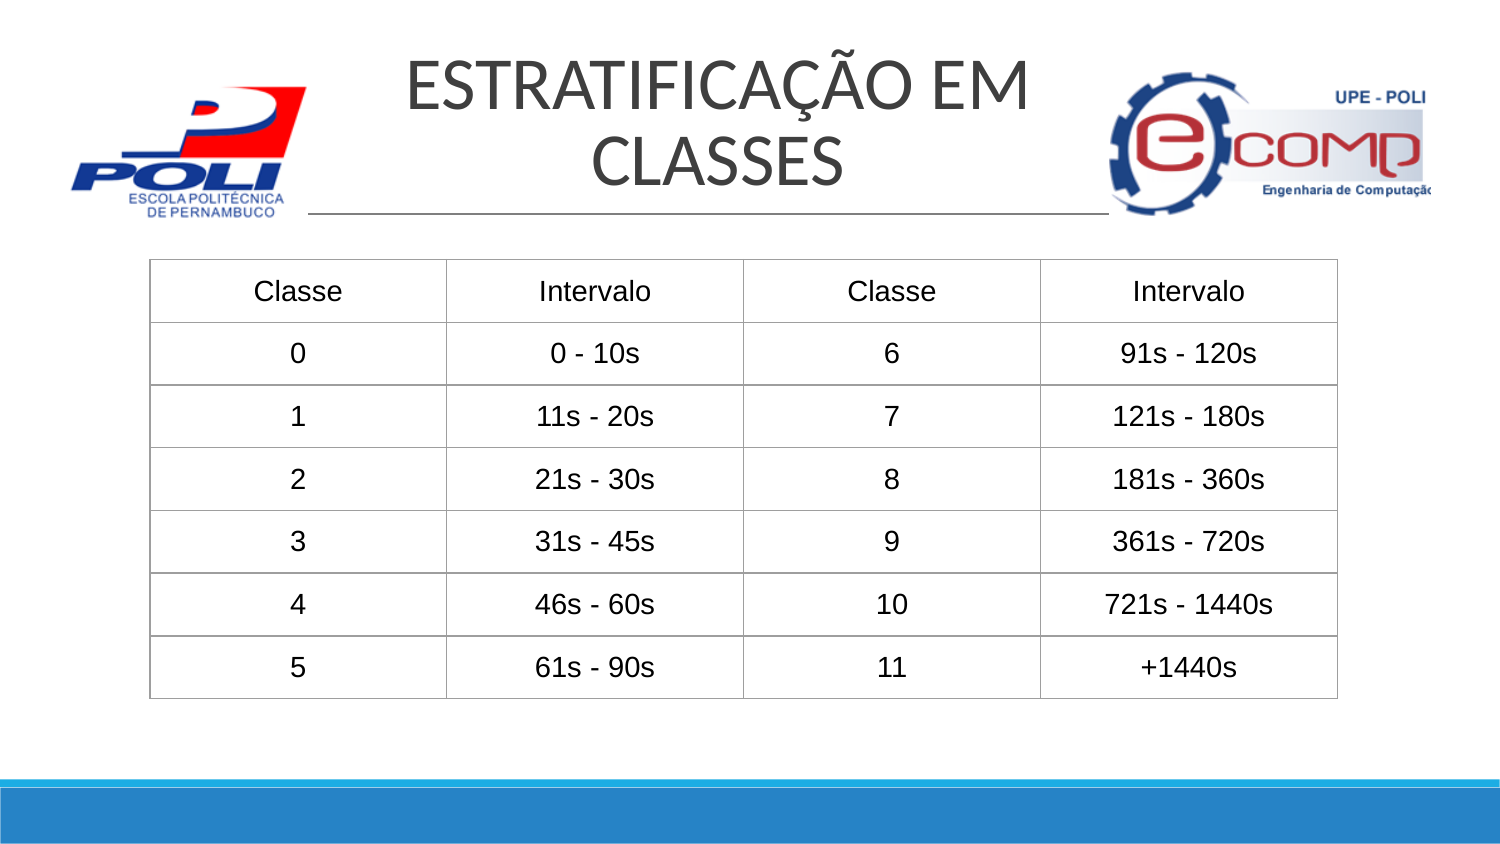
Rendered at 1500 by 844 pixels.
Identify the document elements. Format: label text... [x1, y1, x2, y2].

table_cell 31s - 45s [447, 511, 743, 572]
table_cell 361s - 720s [1041, 511, 1337, 572]
table_cell 11 [744, 637, 1040, 698]
table_cell 61s - 90s [447, 637, 743, 698]
picture [1109, 63, 1431, 224]
table_cell 6 [744, 323, 1040, 384]
table_cell 121s - 180s [1041, 386, 1337, 447]
table_cell 7 [744, 386, 1040, 447]
table_cell 721s - 1440s [1041, 574, 1337, 635]
table_cell 46s - 60s [447, 574, 743, 635]
table_cell 181s - 360s [1041, 448, 1337, 510]
table_header Classe [744, 260, 1040, 322]
table_cell 9 [744, 511, 1040, 572]
table_cell 3 [151, 511, 446, 572]
table_cell 91s - 120s [1041, 323, 1337, 384]
table_cell 4 [151, 574, 446, 635]
table_cell 1 [151, 386, 446, 447]
table_cell 11s - 20s [447, 386, 743, 447]
table_header Classe [151, 260, 446, 322]
table_cell +1440s [1041, 637, 1337, 698]
table_cell 0 - 10s [447, 323, 743, 384]
table_cell 8 [744, 448, 1040, 510]
picture [53, 63, 308, 224]
title ESTRATIFICAÇÃO EM CLASSES [331, 35, 1105, 214]
table_cell 2 [151, 448, 446, 510]
table_cell 0 [151, 323, 446, 384]
table_cell 21s - 30s [447, 448, 743, 510]
table_cell 5 [151, 637, 446, 698]
table_header Intervalo [1041, 260, 1337, 322]
table_header Intervalo [447, 260, 743, 322]
table_cell 10 [744, 574, 1040, 635]
